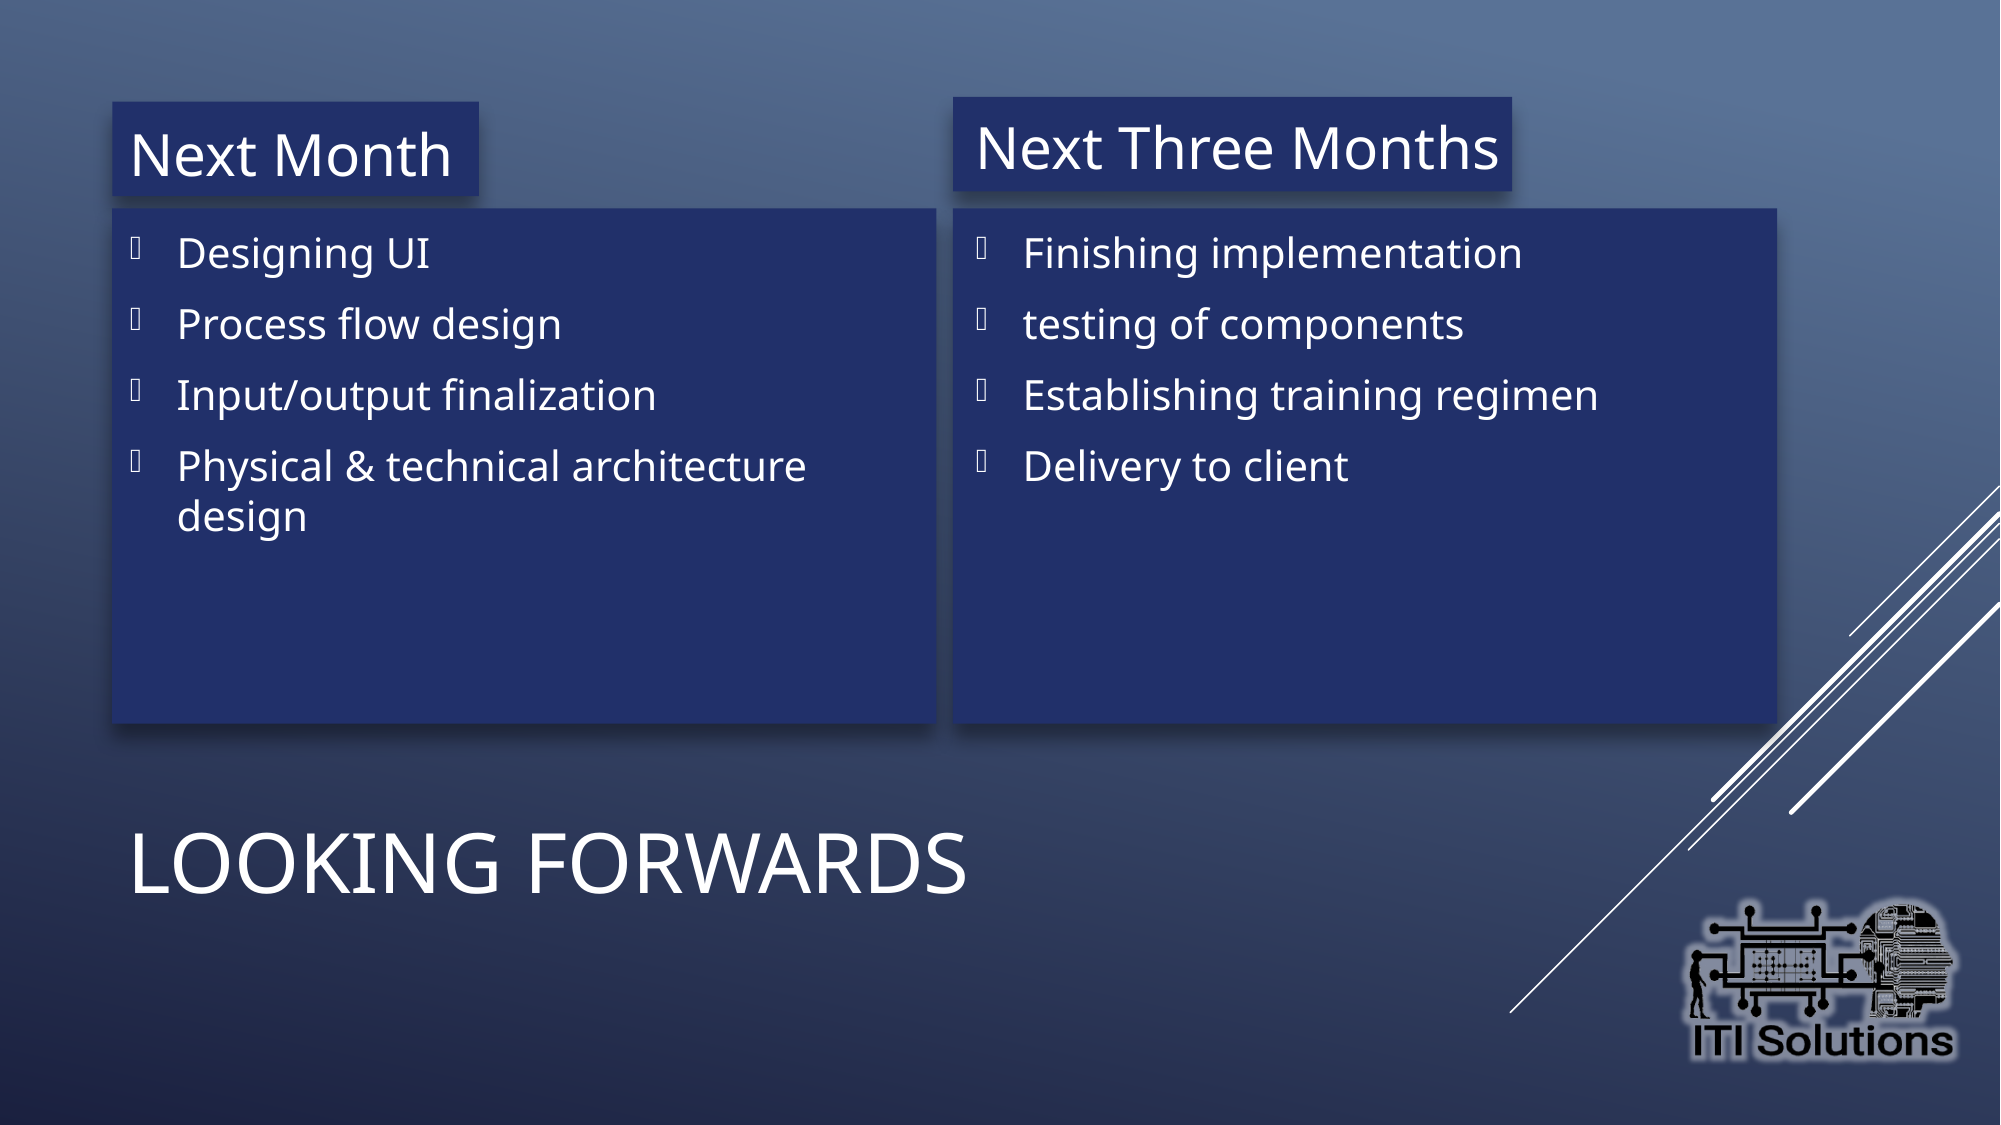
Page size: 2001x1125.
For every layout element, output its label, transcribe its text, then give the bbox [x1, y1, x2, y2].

text_box [111, 100, 480, 197]
text_box [952, 207, 1778, 725]
list Next Month [114, 101, 479, 197]
text_box [952, 96, 1513, 193]
text_box [111, 207, 938, 725]
picture [1685, 902, 1957, 1065]
list Next Three Months [960, 94, 1520, 189]
list Finishing implementation testing of components Establishing training regimen Delivery to client [960, 219, 1770, 717]
title Looking Forwards [112, 736, 1513, 984]
list Designing UI Process flow design Input/output finalization Physical & technical architecture design [114, 219, 925, 717]
